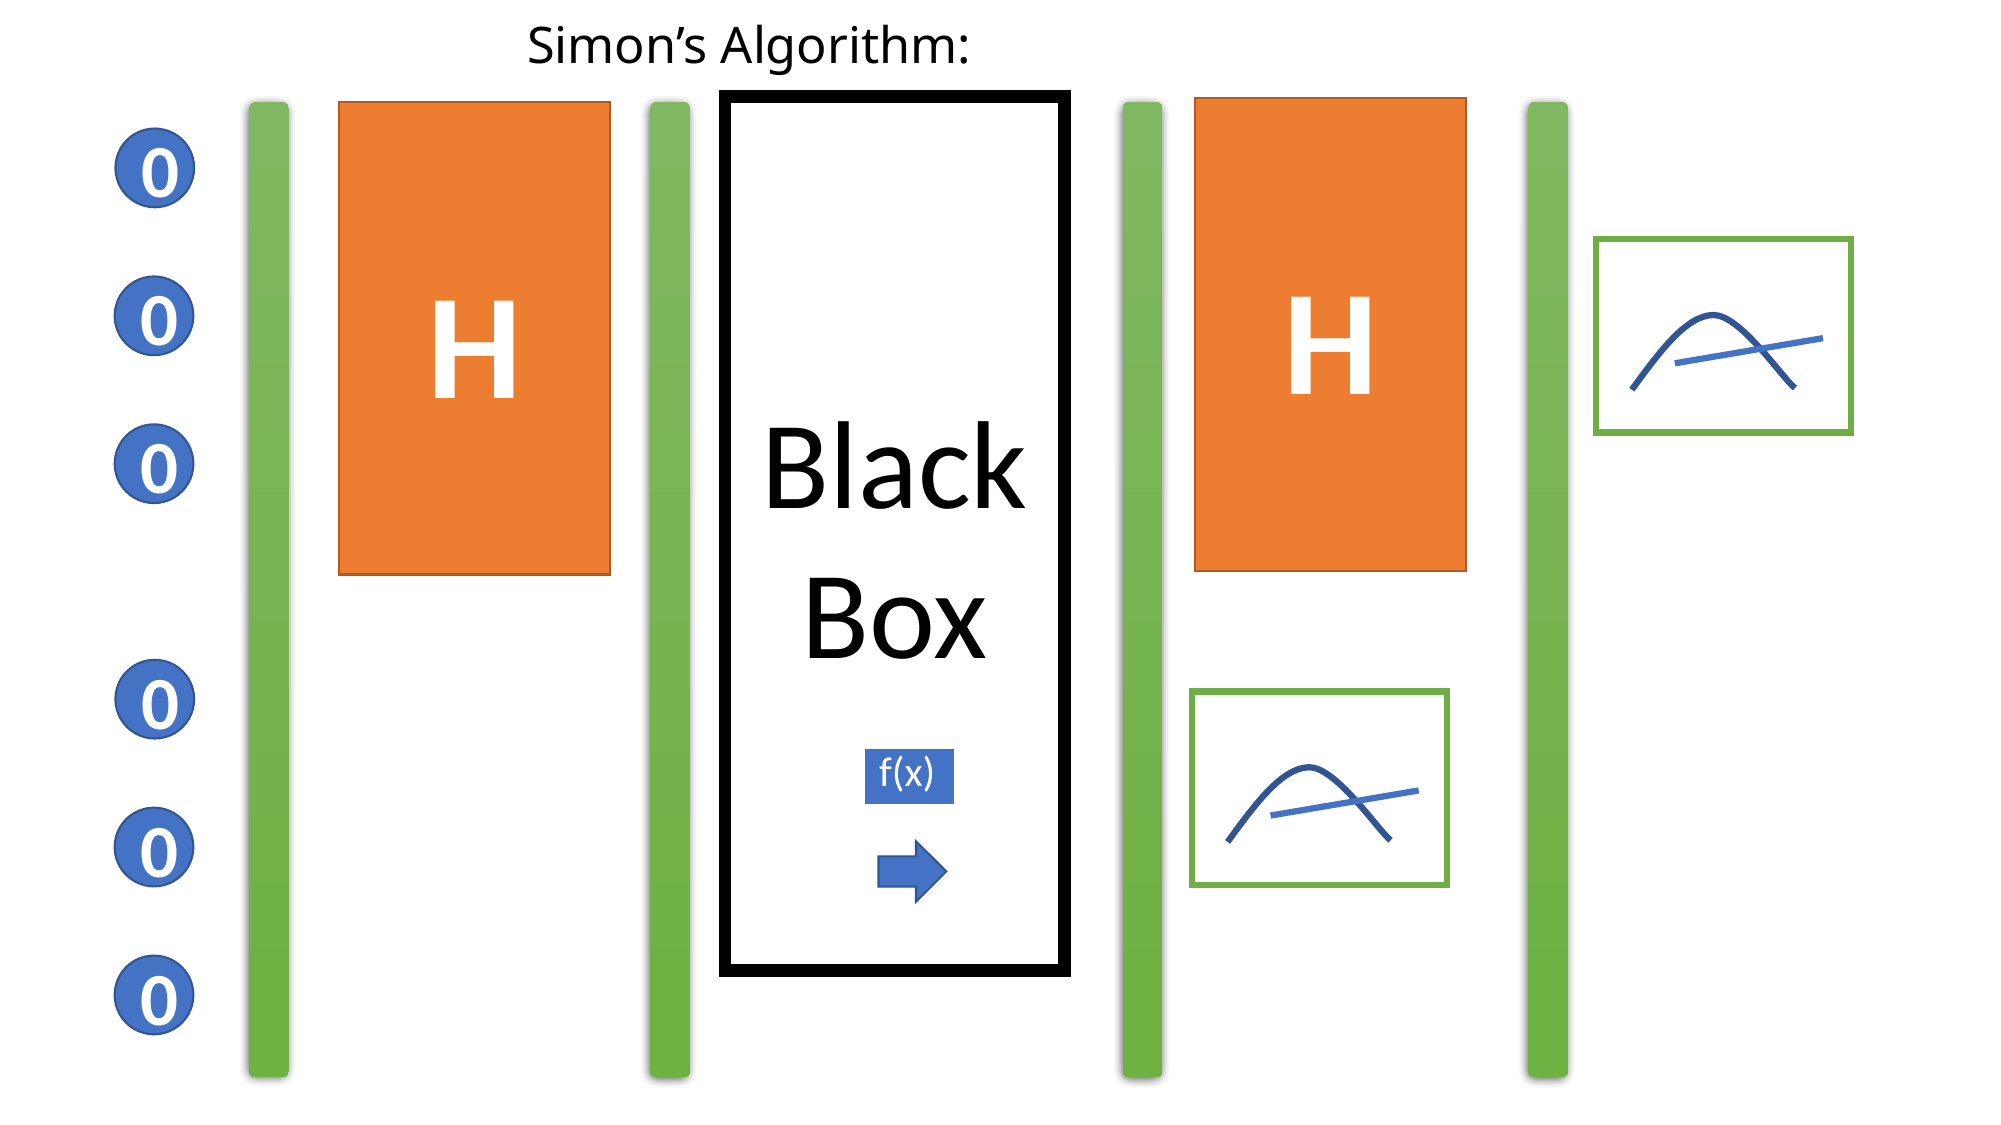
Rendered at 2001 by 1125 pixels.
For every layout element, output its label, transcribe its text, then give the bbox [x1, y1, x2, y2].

text_box H [338, 101, 611, 576]
text_box [650, 101, 691, 1078]
text_box 0 [113, 806, 195, 888]
text_box [1595, 238, 1852, 434]
text_box [1191, 690, 1448, 886]
text_box 0 [114, 658, 196, 740]
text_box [1270, 790, 1419, 816]
text_box [877, 838, 948, 905]
text_box 0 [113, 423, 195, 505]
title Simon’s Algorithm: [512, 11, 1228, 83]
text_box [1631, 313, 1796, 391]
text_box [1674, 338, 1823, 364]
table_header f(x) [865, 749, 954, 804]
text_box 0 [113, 275, 195, 357]
text_box Black Box [724, 95, 1066, 971]
text_box H [1194, 97, 1467, 572]
text_box [1226, 766, 1392, 843]
text_box [1122, 101, 1163, 1078]
text_box [248, 101, 290, 1078]
text_box 0 [113, 954, 195, 1036]
text_box [1528, 101, 1569, 1078]
text_box 0 [114, 127, 196, 209]
